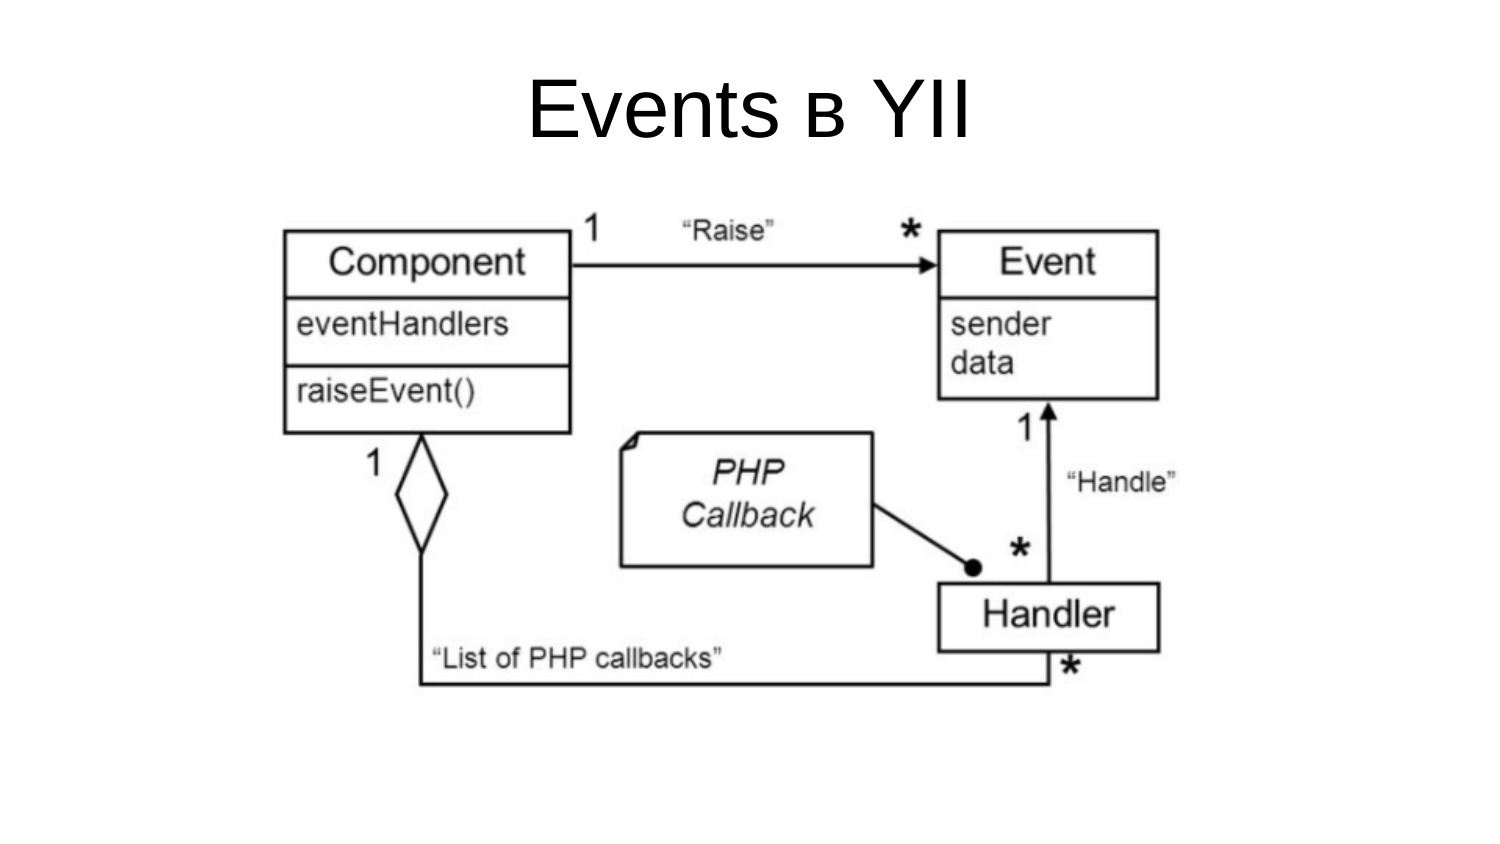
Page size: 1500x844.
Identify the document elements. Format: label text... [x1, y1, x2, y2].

title Events в YII [75, 33, 1425, 175]
picture [241, 161, 1249, 741]
